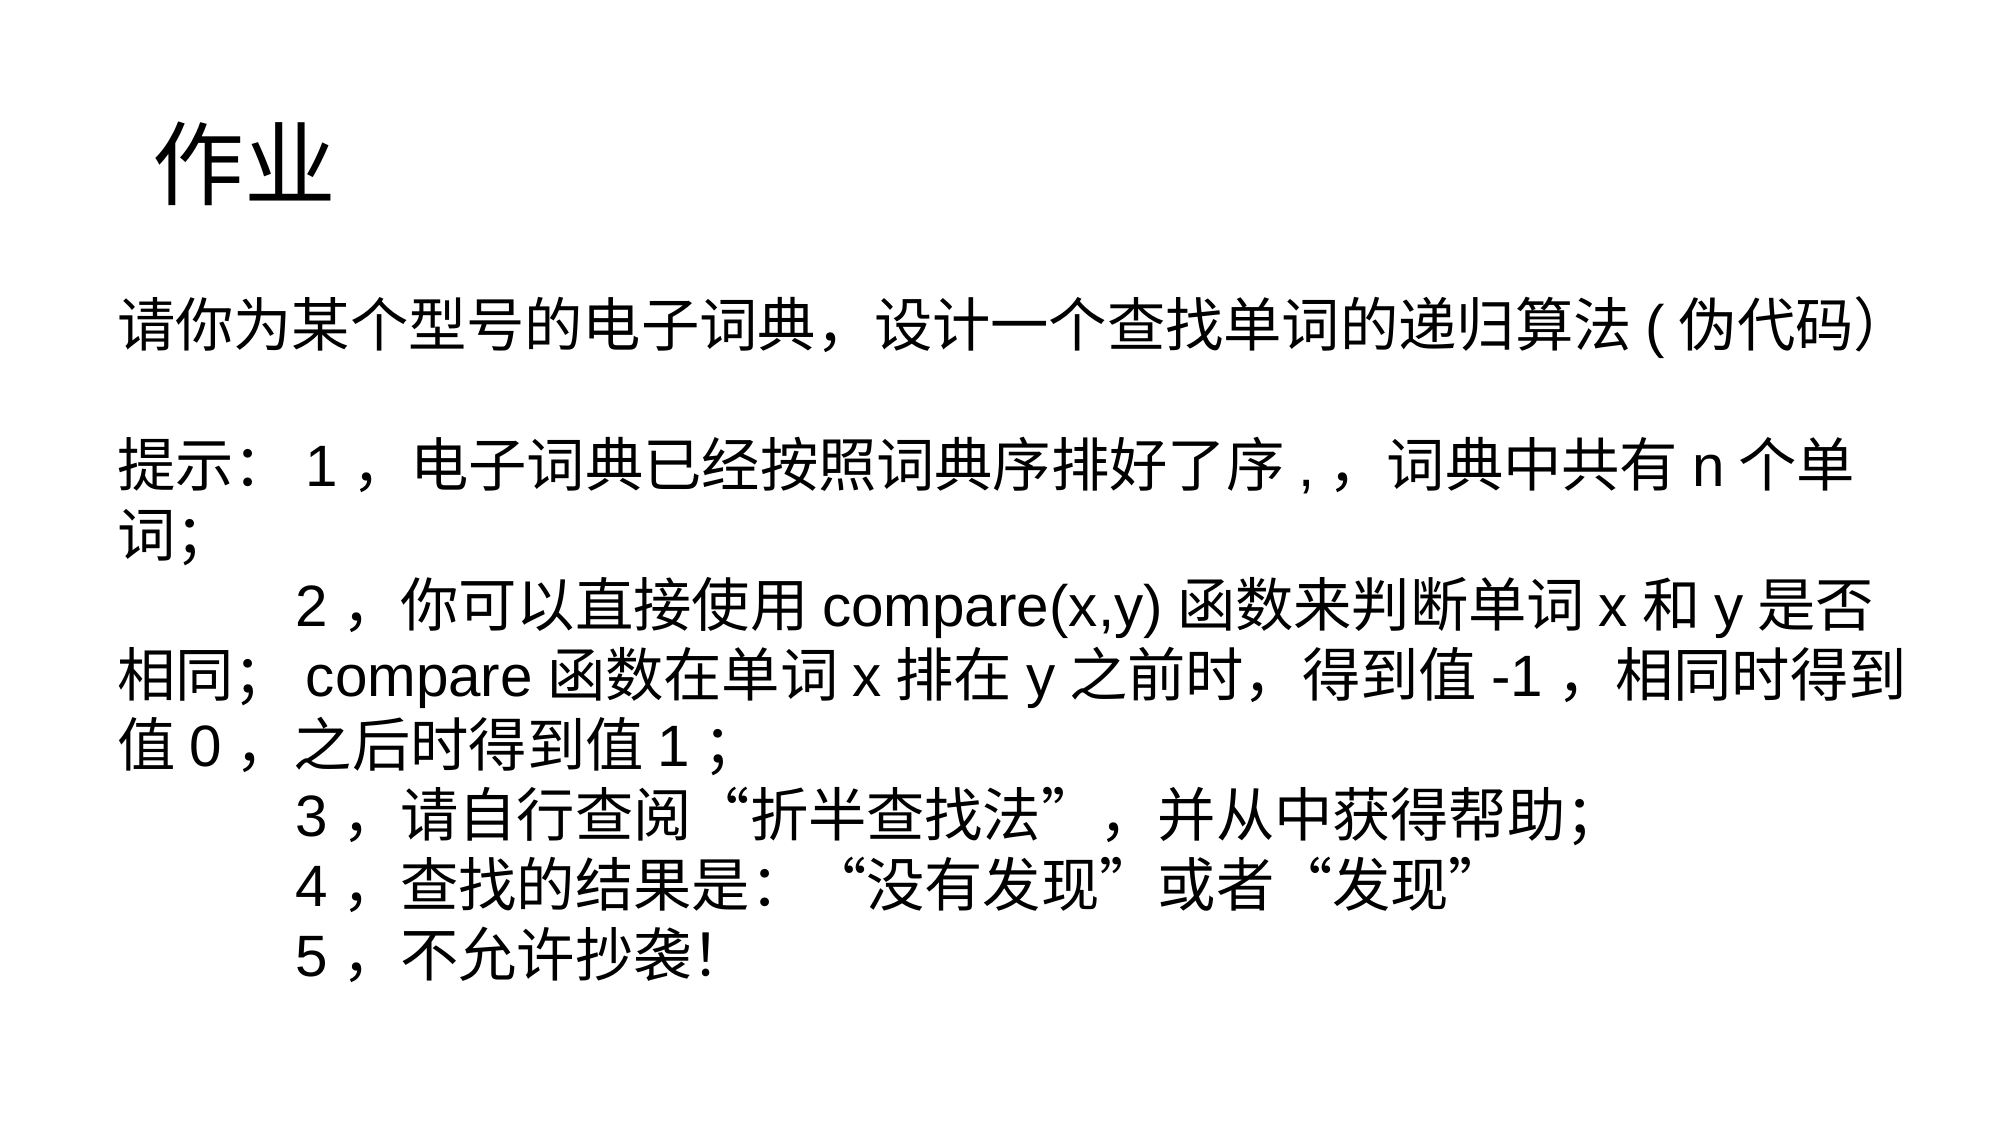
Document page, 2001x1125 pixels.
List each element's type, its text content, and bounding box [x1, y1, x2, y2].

text_box 请你为某个型号的电子词典，设计一个查找单词的递归算法(伪代码） 提示：1，电子词典已经按照词典序排好了序,，词典中共有n个单词； 2，你可以直接使用compare(x,y)函数来判断单词x和y是否相同；compare函数在单词x排在y之前时，得到值-1，相同时得到值0，之后时得到值1； 3，请自行查阅“折半查找法”，并从中获得帮助； 4，查找的结果是：“没有发现”或者“发现” 5，不允许抄袭！ [102, 280, 1945, 996]
title 作业 [137, 59, 1863, 278]
